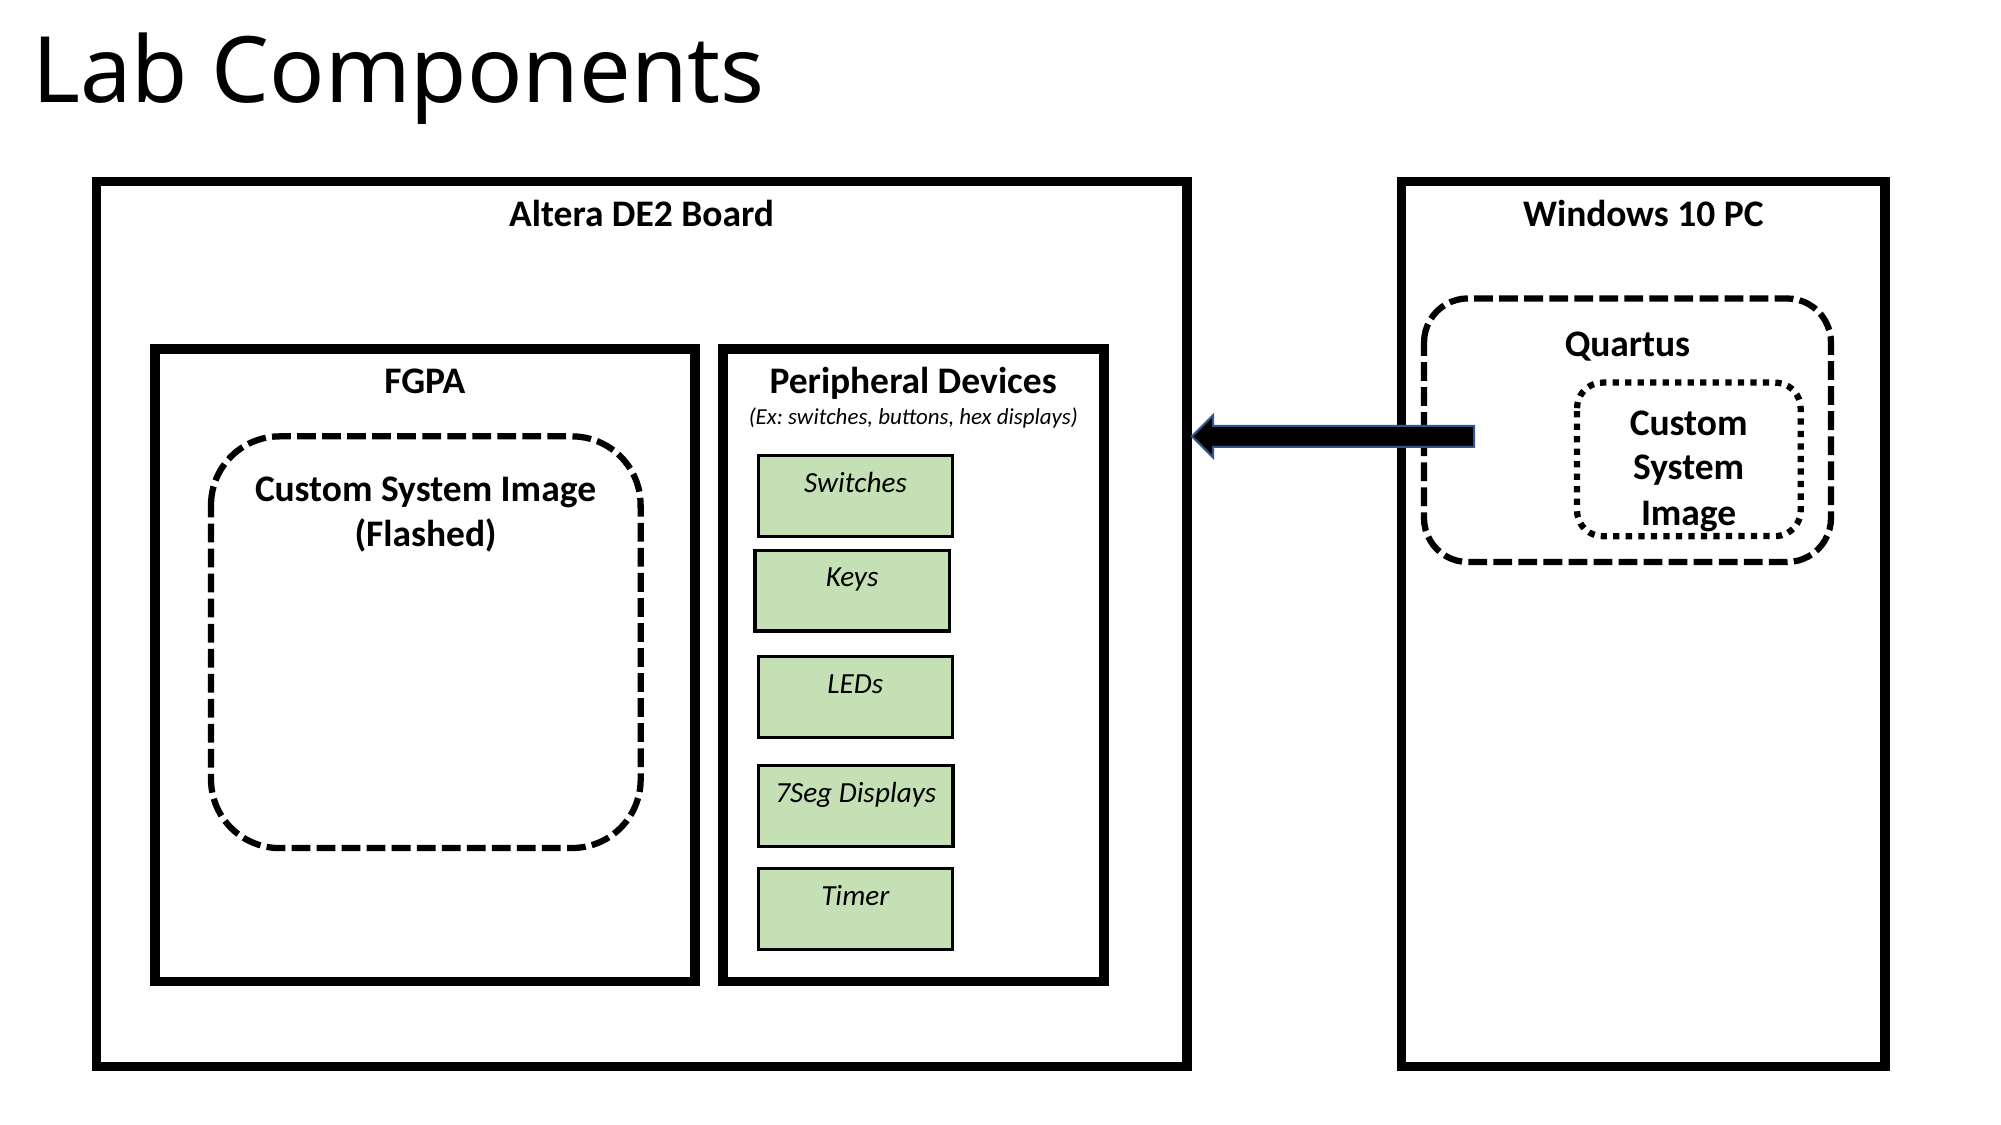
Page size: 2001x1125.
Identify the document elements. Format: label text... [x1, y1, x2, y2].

text_box Custom System Image (Flashed) [209, 435, 642, 850]
text_box [1190, 412, 1476, 460]
text_box Switches [757, 455, 954, 537]
title Lab Components [17, 0, 1743, 182]
text_box FGPA [154, 348, 696, 982]
text_box Quartus [1422, 297, 1833, 564]
text_box Timer [757, 868, 953, 950]
text_box Custom System Image [1576, 381, 1802, 538]
text_box 7Seg Displays [758, 765, 954, 848]
text_box Altera DE2 Board [95, 182, 1188, 1068]
text_box LEDs [757, 656, 953, 739]
text_box Windows 10 PC [1401, 180, 1886, 1068]
text_box Keys [754, 549, 950, 632]
text_box Peripheral Devices (Ex: switches, buttons, hex displays) [722, 348, 1105, 982]
